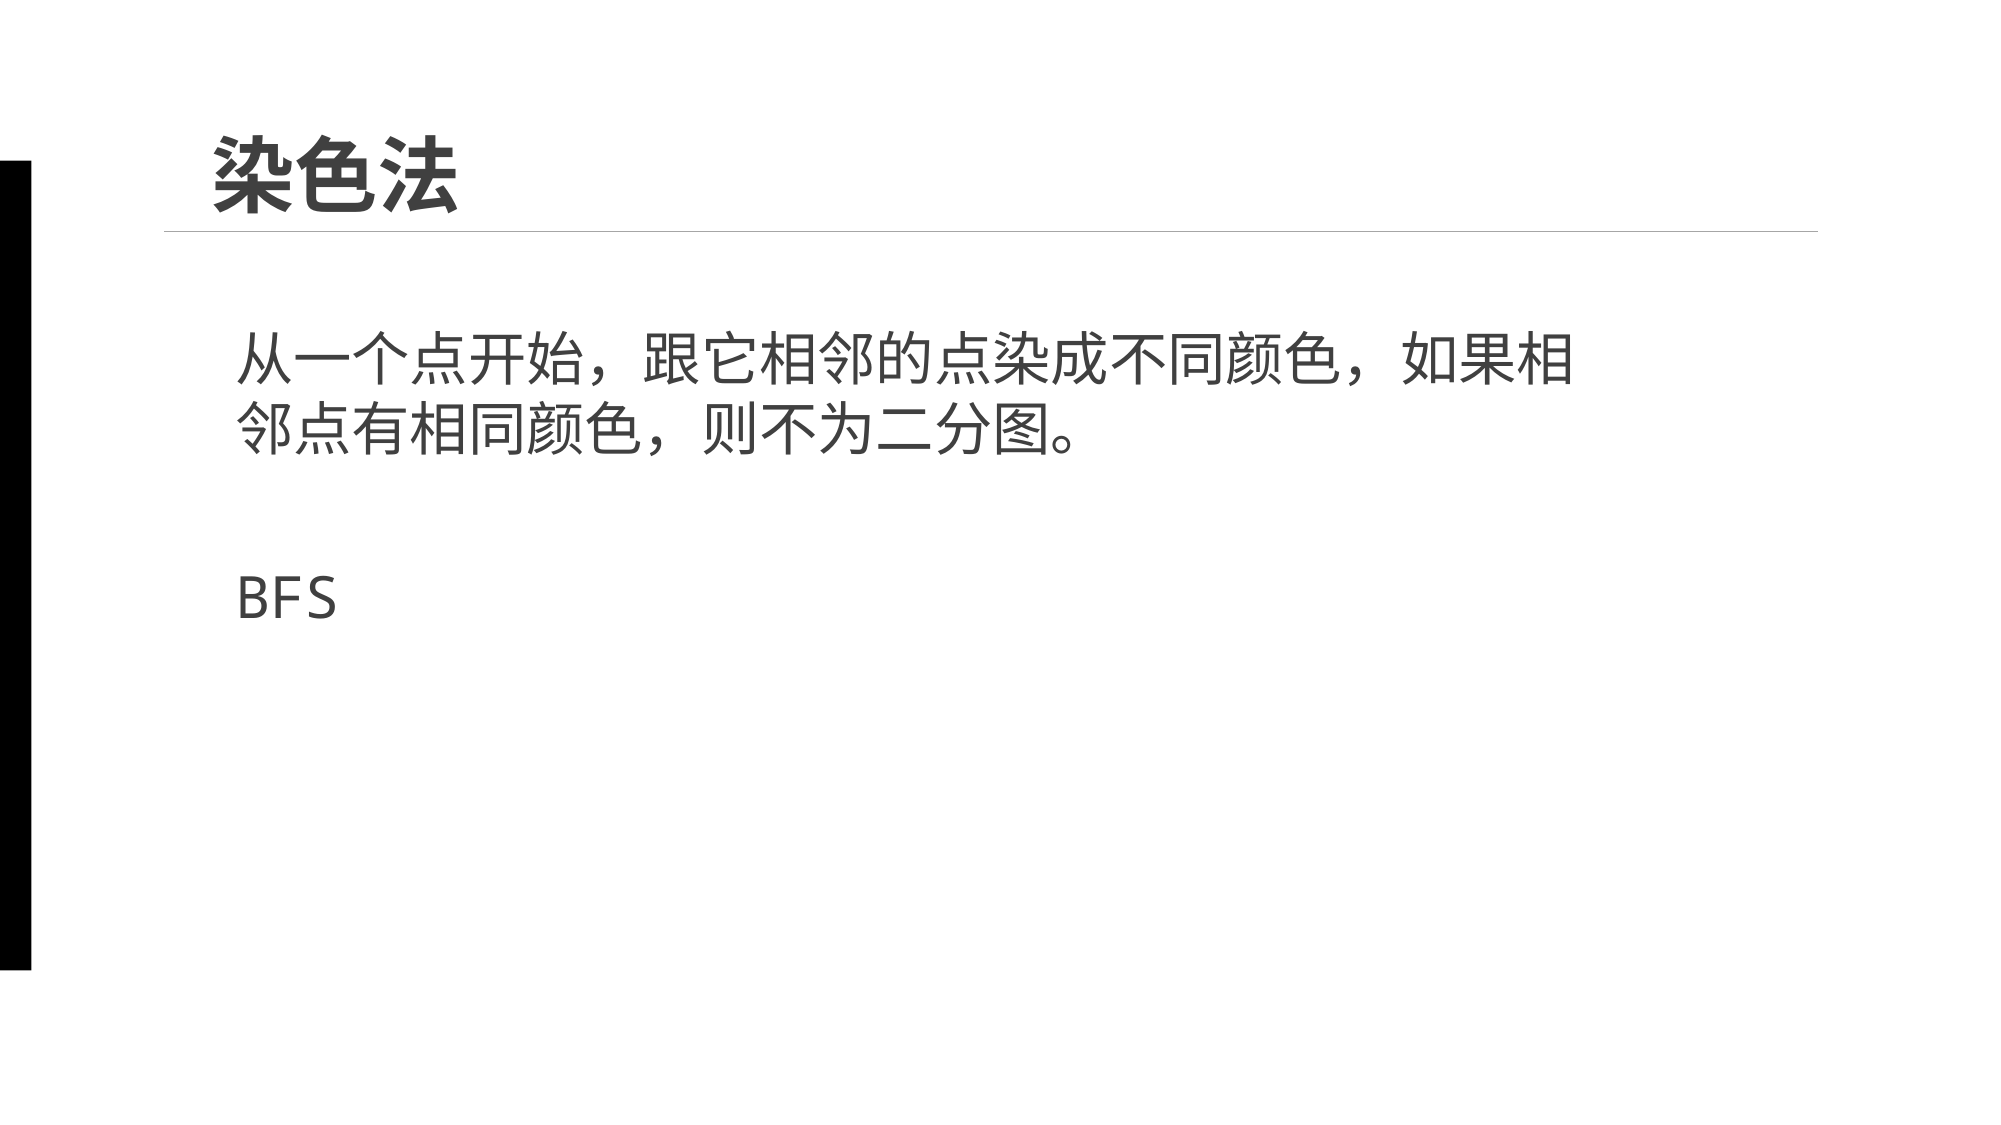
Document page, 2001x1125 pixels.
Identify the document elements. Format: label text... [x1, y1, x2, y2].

text_box 染色法 [196, 115, 646, 231]
text_box [0, 160, 32, 971]
text_box BFS [220, 553, 1603, 638]
text_box 从一个点开始，跟它相邻的点染成不同颜色，如果相邻点有相同颜色，则不为二分图。 [220, 314, 1603, 470]
